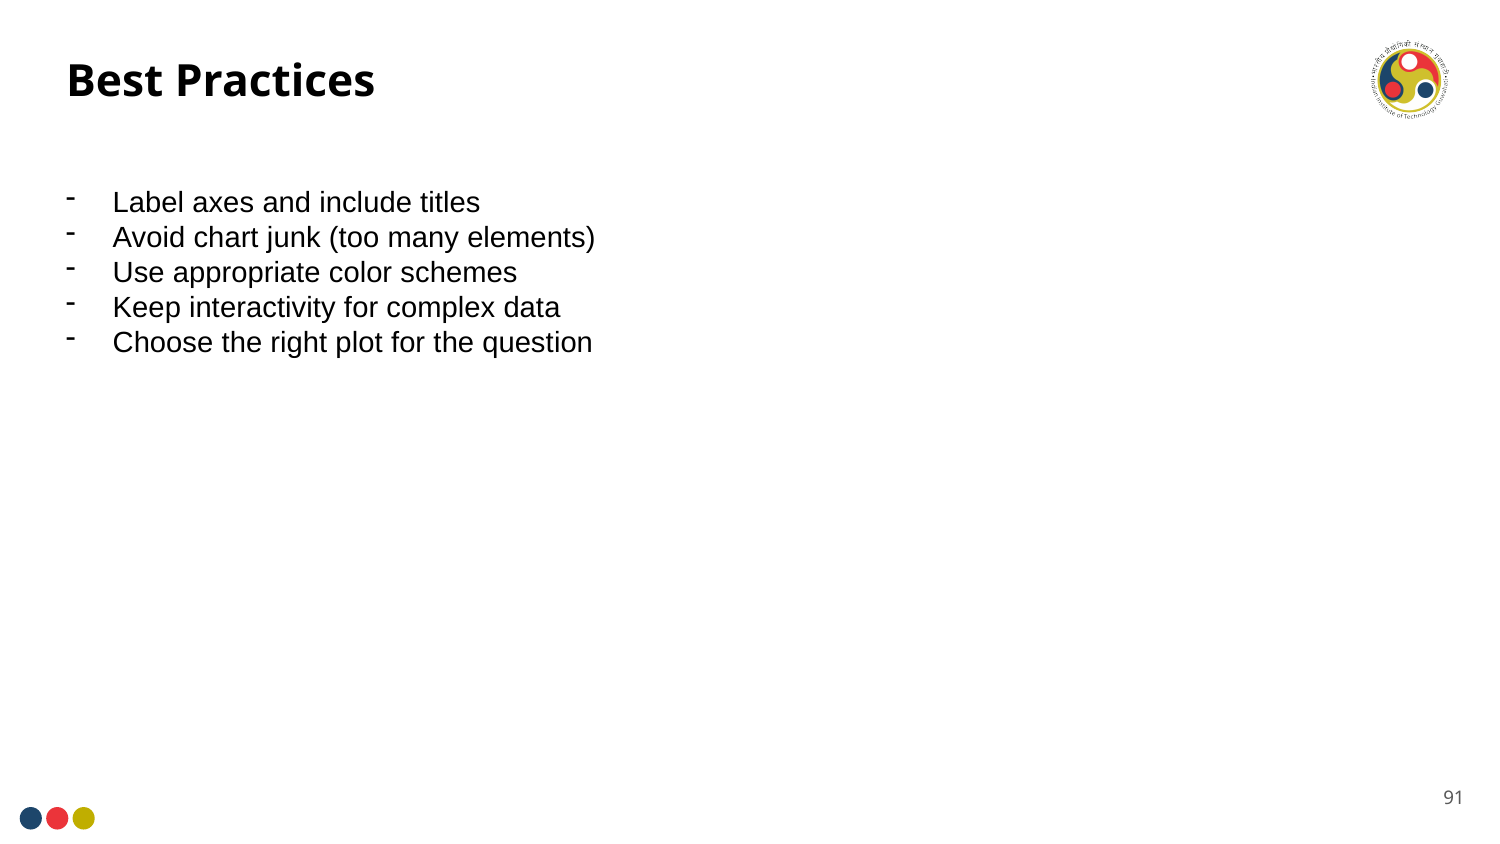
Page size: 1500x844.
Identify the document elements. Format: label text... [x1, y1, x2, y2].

title Best Practices [51, 33, 1449, 126]
slide_number 91 [1389, 764, 1480, 830]
text_box Label axes and include titles Avoid chart junk (too many elements) Use appropriate color schemes Keep interactivity for complex data Choose the right plot for the question [51, 175, 802, 366]
